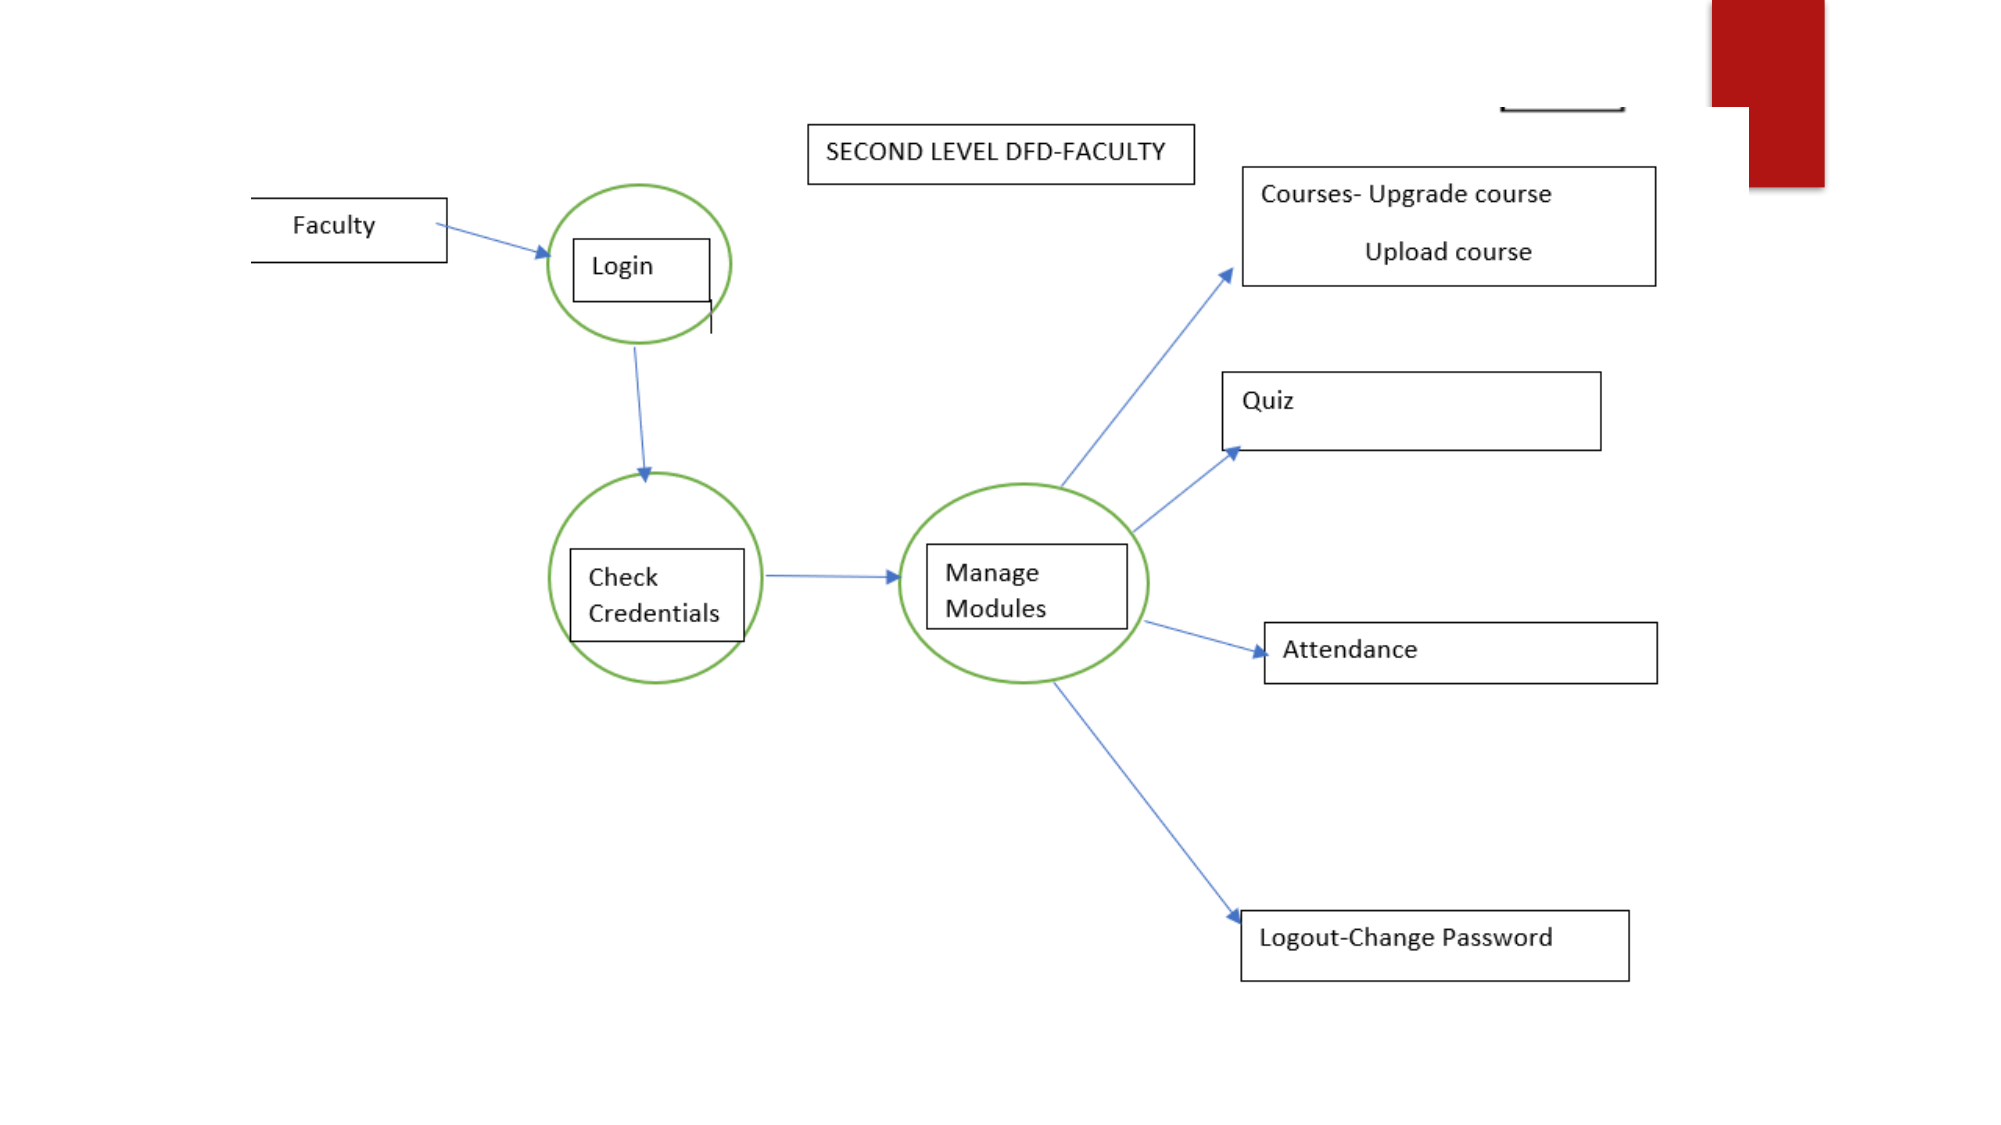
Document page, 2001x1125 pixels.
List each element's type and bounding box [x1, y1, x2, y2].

picture [251, 107, 1749, 1015]
